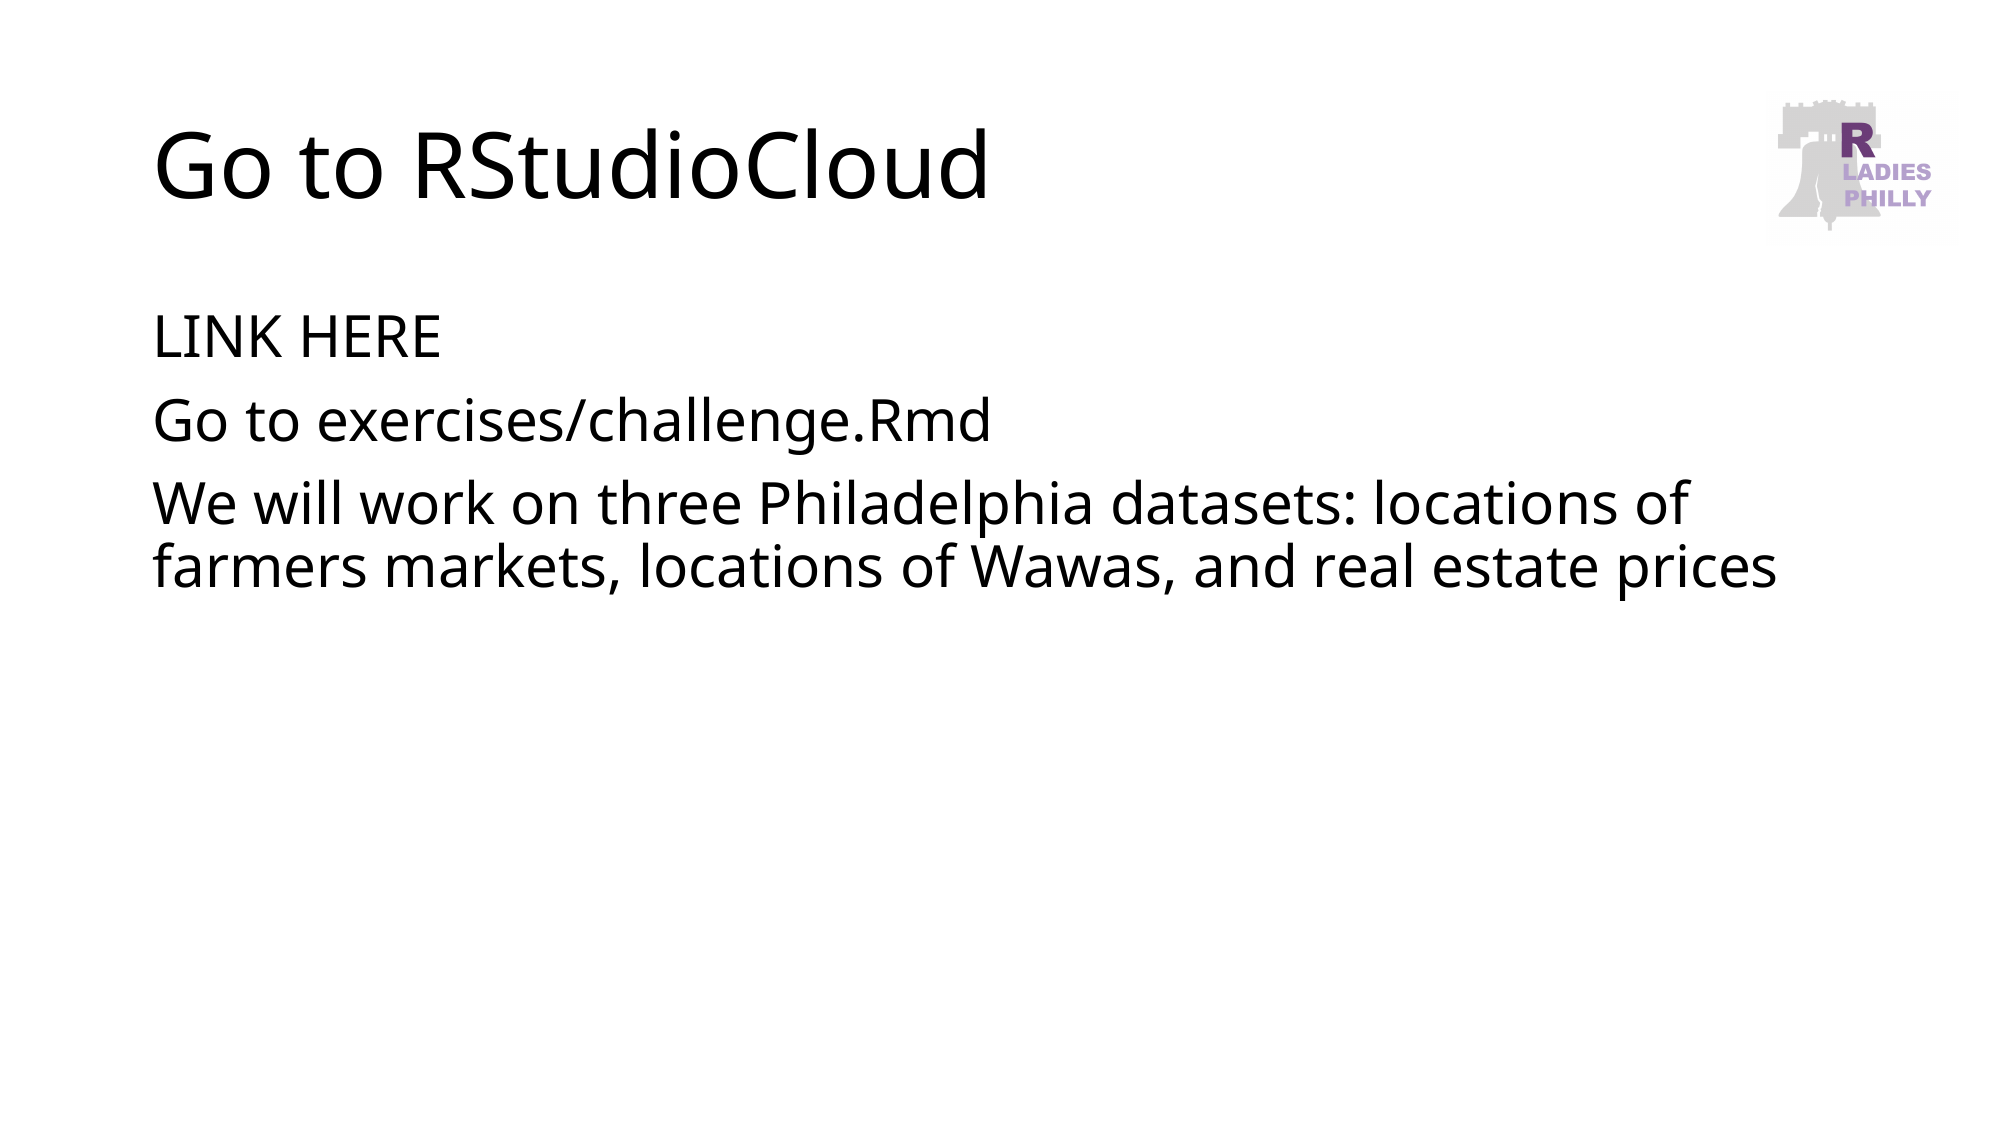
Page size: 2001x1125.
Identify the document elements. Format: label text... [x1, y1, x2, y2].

list LINK HERE Go to exercises/challenge.Rmd We will work on three Philadelphia datasets: locations of farmers markets, locations of Wawas, and real estate prices [137, 299, 1863, 1014]
title Go to RStudioCloud [137, 59, 1863, 278]
picture [1863, 91, 1959, 246]
